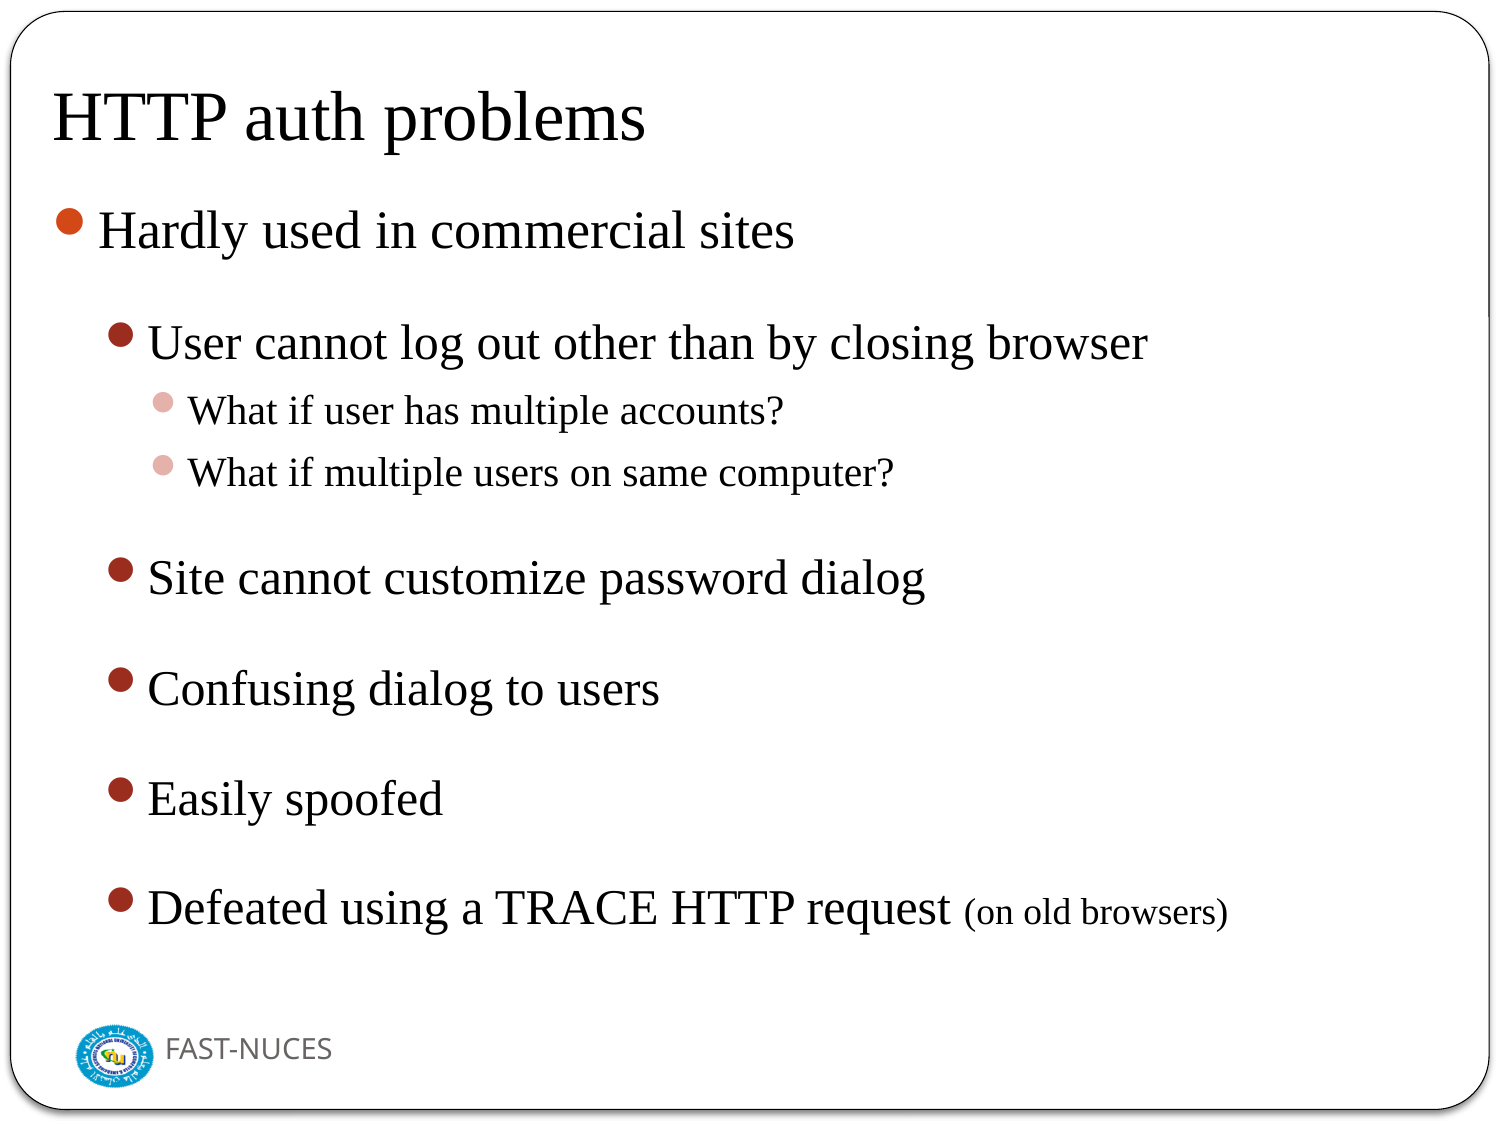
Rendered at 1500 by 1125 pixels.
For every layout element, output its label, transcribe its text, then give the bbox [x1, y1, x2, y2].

picture [91, 1038, 138, 1075]
picture [74, 1024, 154, 1088]
title HTTP auth problems [37, 62, 1313, 170]
list Hardly used in commercial sites User cannot log out other than by closing browser What if user has multiple accounts? What if multiple users on same computer? Site cannot customize password dialog Confusing dialog to users Easily spoofed Defeated using a TRACE HTTP request (on old browsers) [37, 187, 1475, 1000]
footer FAST-NUCES [150, 1012, 800, 1088]
picture [123, 1060, 154, 1088]
